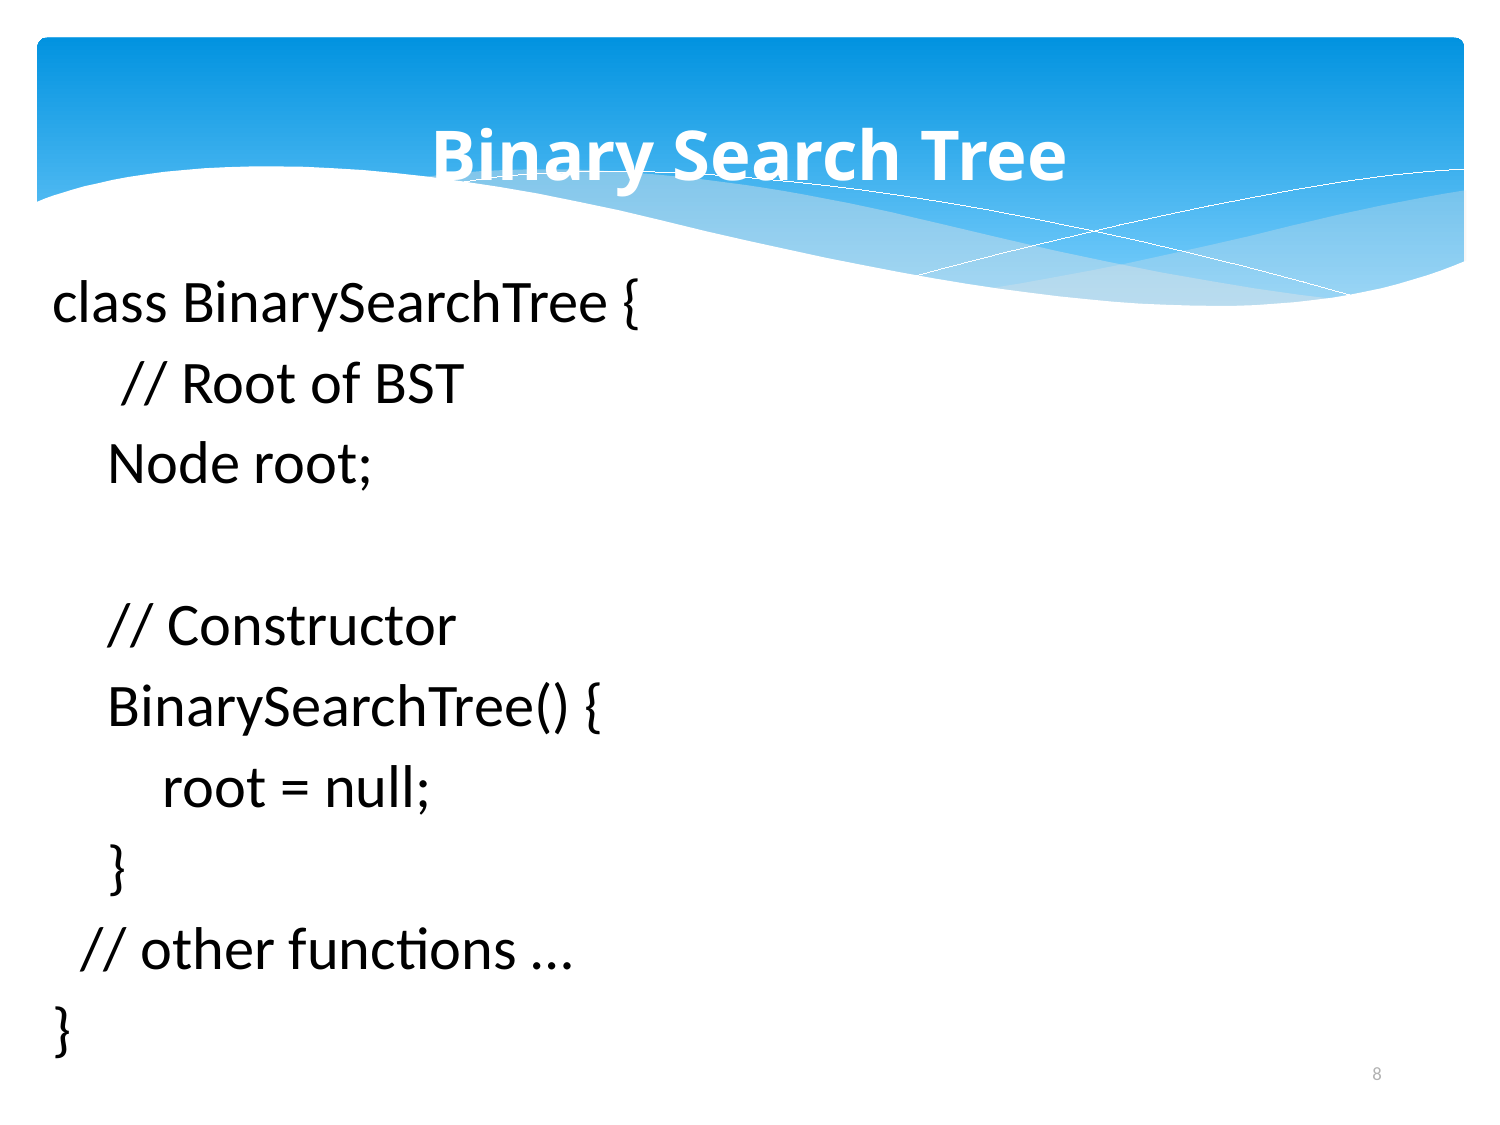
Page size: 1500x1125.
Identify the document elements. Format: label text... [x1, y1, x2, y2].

title Binary Search Tree [75, 55, 1425, 261]
list class BinarySearchTree { // Root of BST Node root; // Constructor BinarySearchTree() { root = null; } // other functions … } [37, 262, 1463, 1100]
slide_number 8 [1059, 1042, 1397, 1103]
